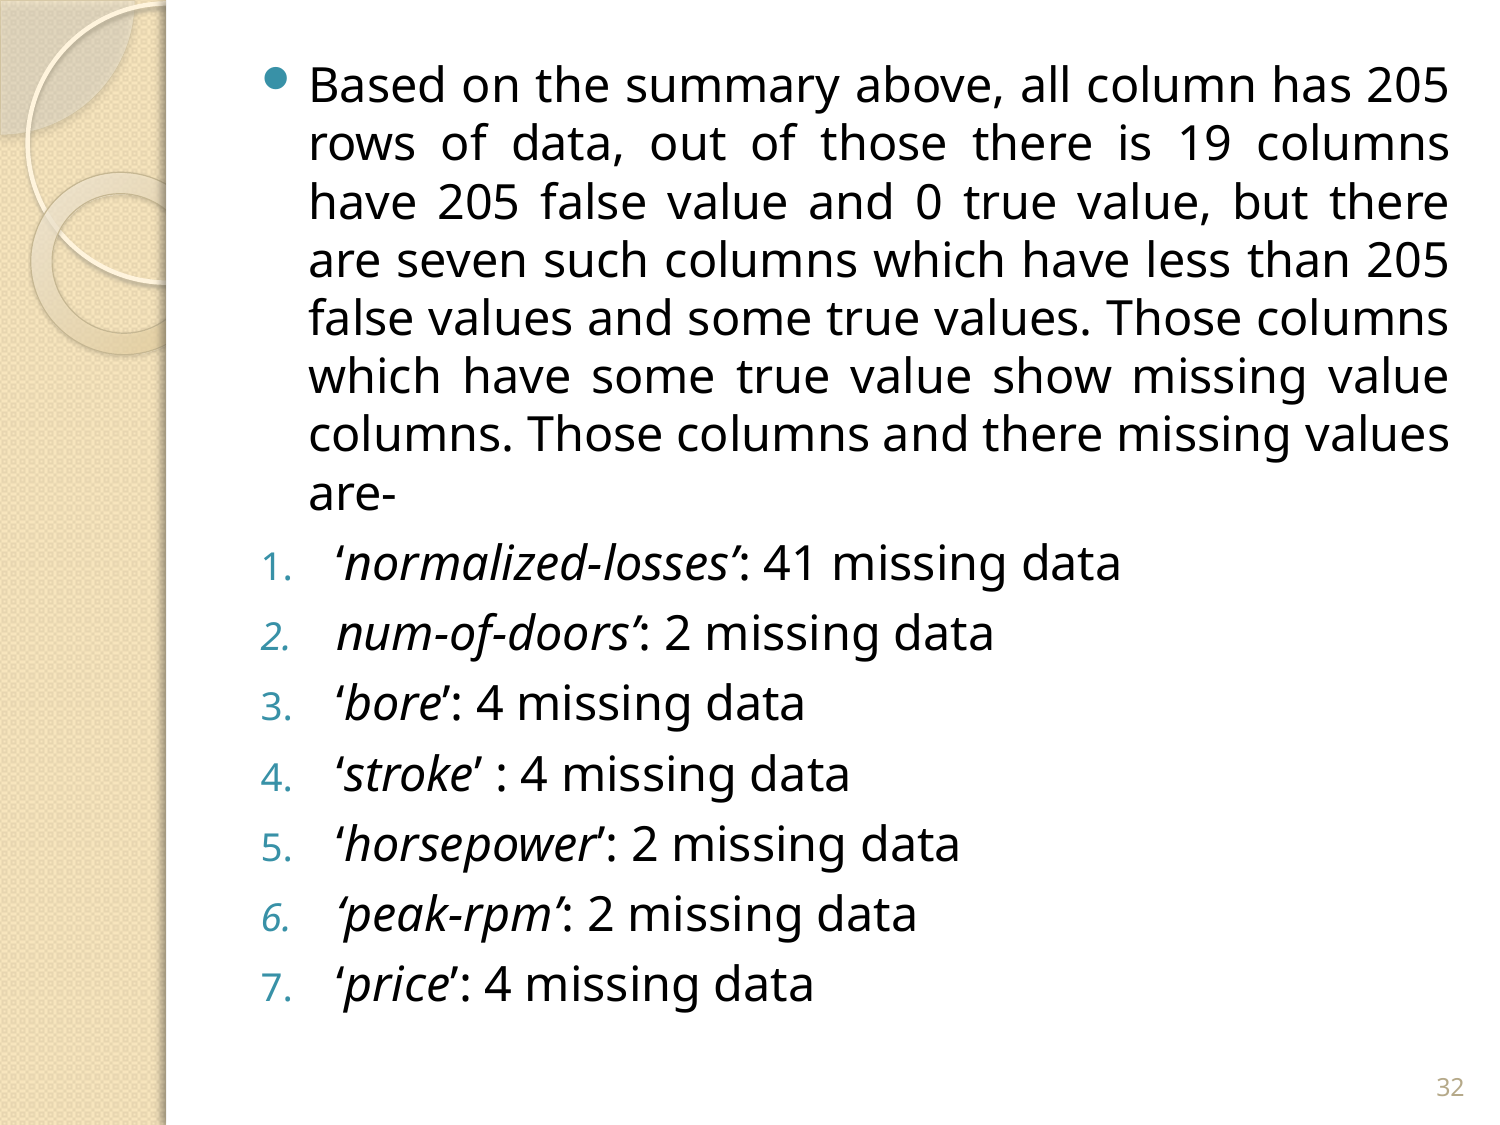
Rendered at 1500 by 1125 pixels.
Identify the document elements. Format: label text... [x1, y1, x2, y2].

slide_number 32 [1413, 1034, 1488, 1113]
list Based on the summary above, all column has 205 rows of data, out of those there is 19 columns have 205 false value and 0 true value, but there are seven such columns which have less than 205 false values and some true values. Those columns which have some true value show missing value columns. Those columns and there missing values are- ‘normalized-losses’: 41 missing data num-of-doors’: 2 missing data ‘bore’: 4 missing data ‘stroke’ : 4 missing data ‘horsepower’: 2 missing data ‘peak-rpm’: 2 missing data ‘price’: 4 missing data [235, 46, 1466, 1025]
